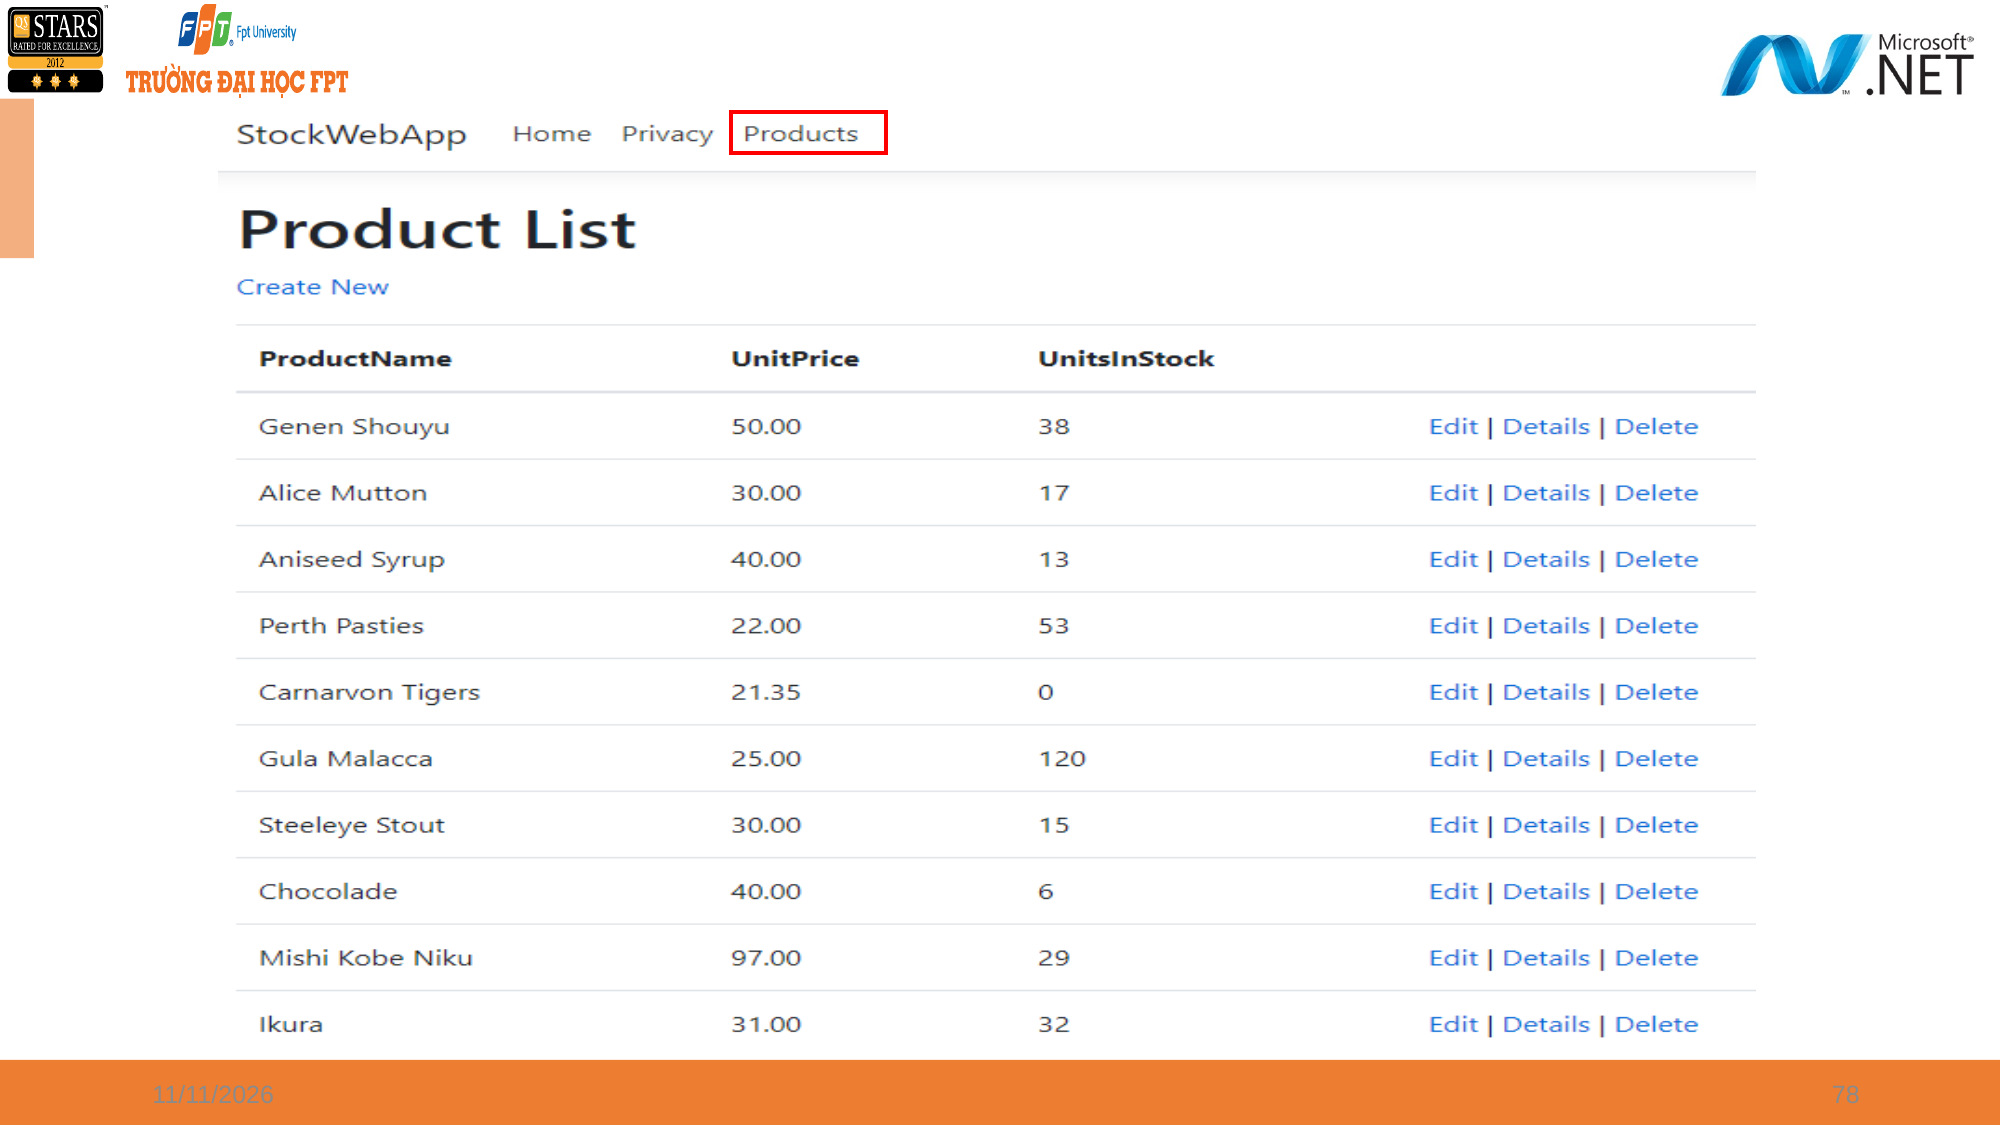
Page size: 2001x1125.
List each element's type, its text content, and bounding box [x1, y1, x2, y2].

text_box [218, 98, 1756, 1047]
picture [1685, 0, 2001, 129]
slide_number 78 [1424, 1063, 1875, 1123]
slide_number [137, 1063, 588, 1123]
